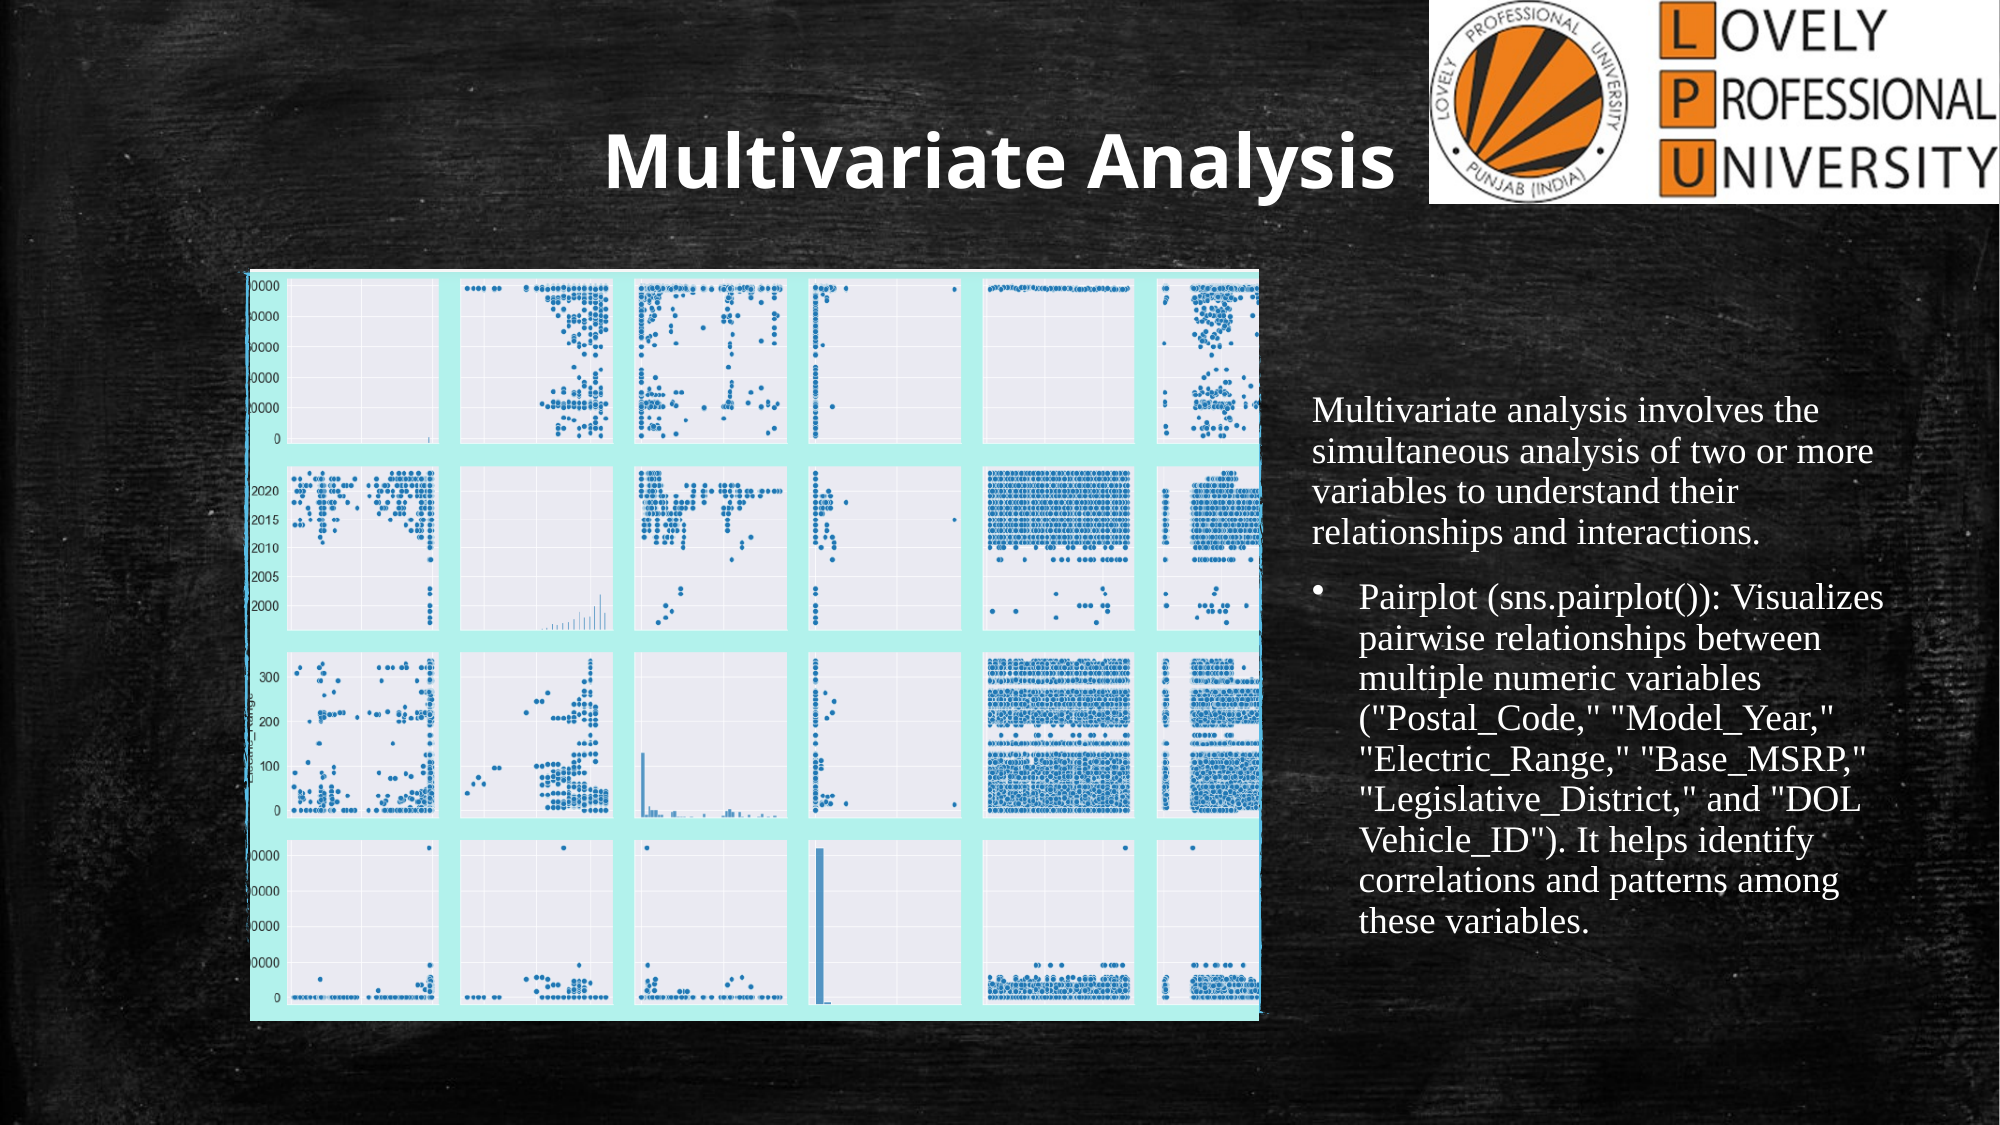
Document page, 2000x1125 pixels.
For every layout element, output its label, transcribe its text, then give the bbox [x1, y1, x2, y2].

list Multivariate analysis involves the simultaneous analysis of two or more variables to understand their relationships and interactions. Pairplot (sns.pairplot()): Visualizes pairwise relationships between multiple numeric variables ("Postal_Code," "Model_Year," "Electric_Range," "Base_MSRP," "Legislative_District," and "DOL Vehicle_ID"). It helps identify correlations and patterns among these variables. [1296, 304, 1927, 1010]
picture [1429, 0, 1999, 204]
title Multivariate Analysis [249, 45, 1750, 213]
picture [250, 269, 1259, 1021]
